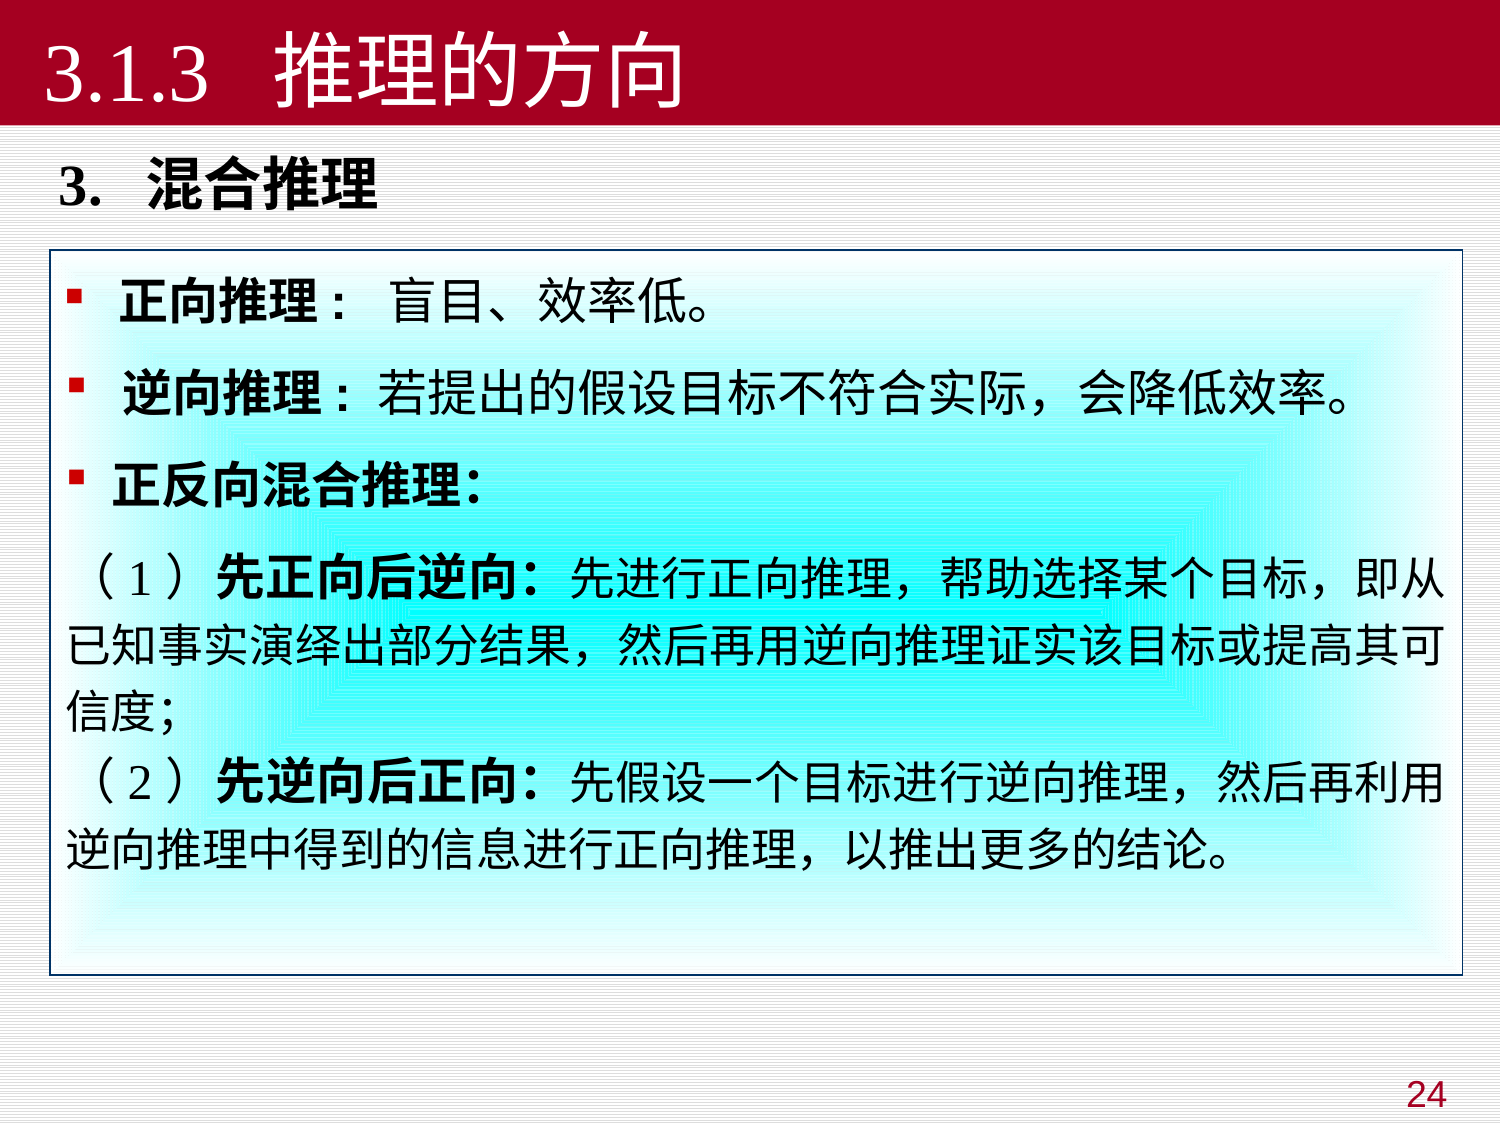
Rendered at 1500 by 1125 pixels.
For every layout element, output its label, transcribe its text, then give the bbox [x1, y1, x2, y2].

title 3.1.3 推理的方向 [0, 0, 1500, 126]
list 正向推理: 盲目、效率低。 逆向推理: 若提出的假设目标不符合实际，会降低效率。 正反向混合推理： （1）先正向后逆向：先进行正向推理，帮助选择某个目标，即从已知事实演绎出部分结果，然后再用逆向推理证实该目标或提高其可信度； （2）先逆向后正向：先假设一个目标进行逆向推理，然后再利用逆向推理中得到的信息进行正向推理，以推出更多的结论。 [49, 249, 1463, 976]
slide_number 24 [1137, 1062, 1463, 1122]
text_box 3. 混合推理 [44, 139, 394, 225]
